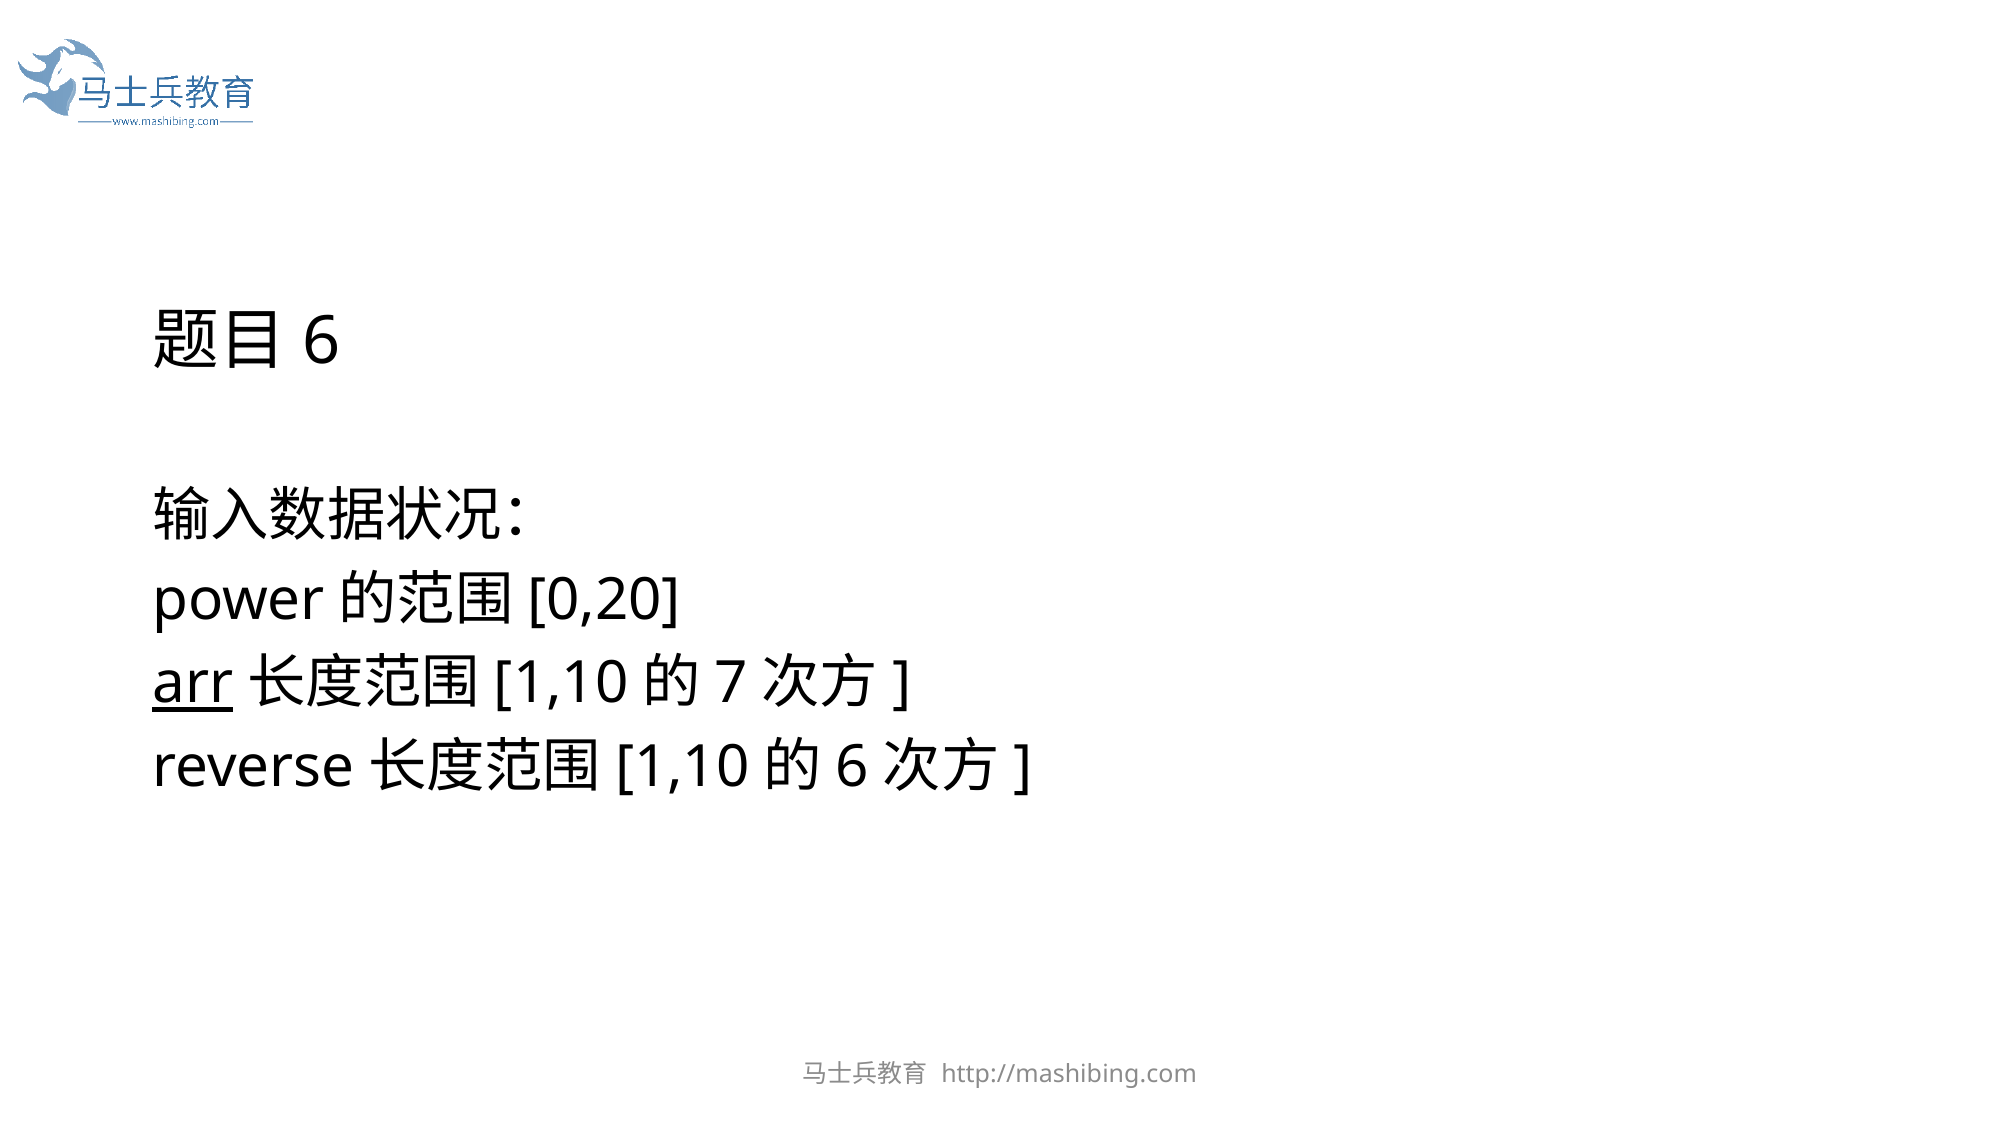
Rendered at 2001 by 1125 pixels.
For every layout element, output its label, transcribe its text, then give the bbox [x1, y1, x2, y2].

list 输入数据状况： power的范围[0,20] arr长度范围[1,10的7次方] reverse长度范围[1,10的6次方] [137, 477, 1863, 960]
title 题目6 [137, 205, 1863, 477]
footer 马士兵教育 http://mashibing.com [662, 1042, 1338, 1103]
picture [7, 5, 276, 177]
